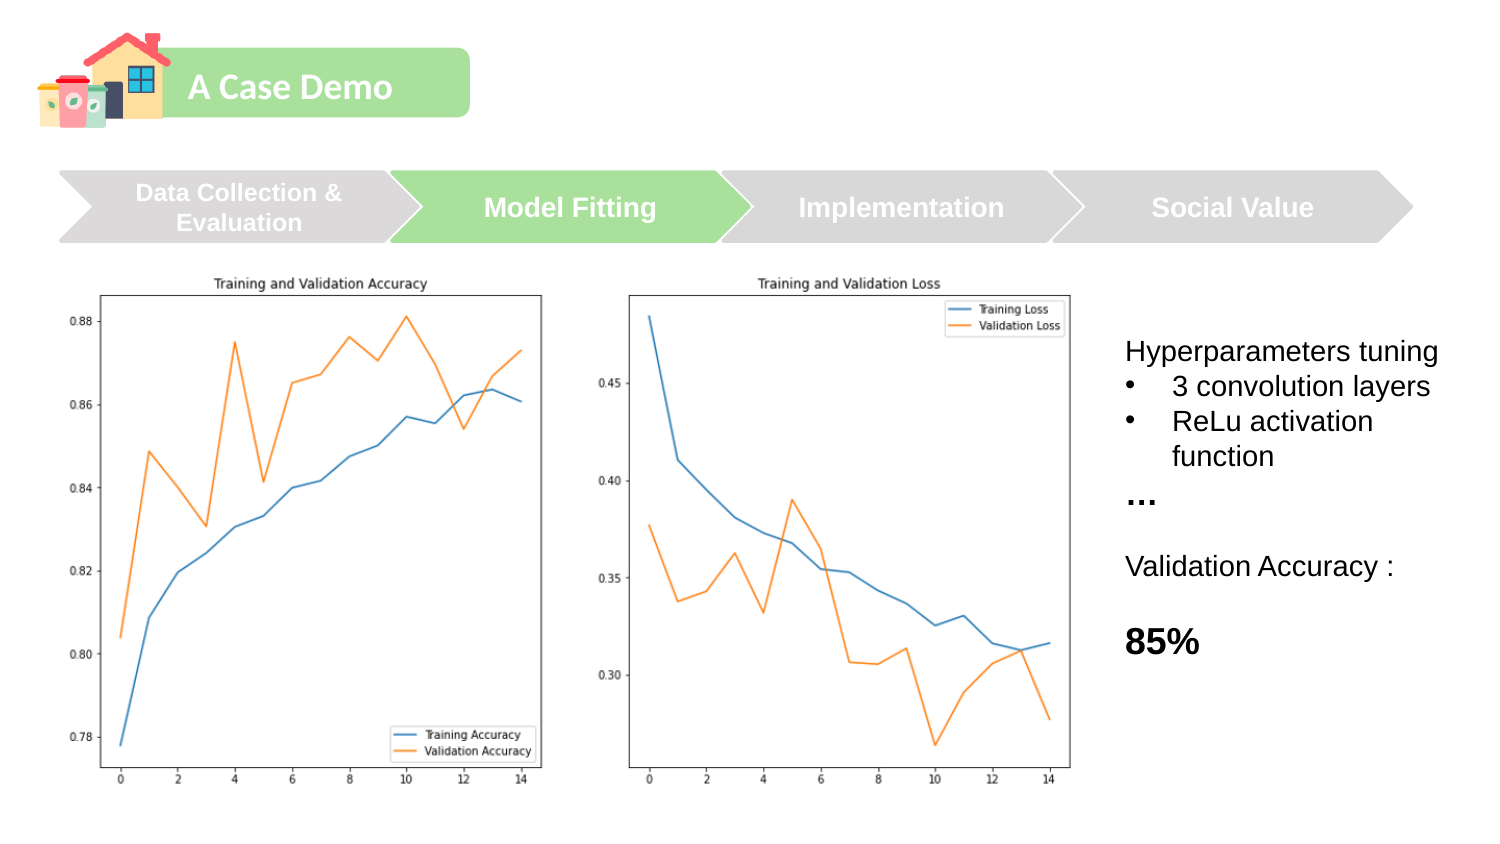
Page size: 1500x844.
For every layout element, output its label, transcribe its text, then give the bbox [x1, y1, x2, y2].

text_box Validation Accuracy : 85% [1110, 539, 1457, 670]
picture [60, 270, 1076, 790]
text_box Model Fitting [392, 172, 749, 241]
picture [15, 0, 174, 139]
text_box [178, 11, 469, 117]
text_box Data Collection & Evaluation [61, 172, 418, 241]
text_box Social Value [1054, 172, 1412, 241]
text_box Hyperparameters tuning 3 convolution layers ReLu activation function … [1110, 324, 1500, 520]
text_box Implementation [723, 172, 1080, 241]
